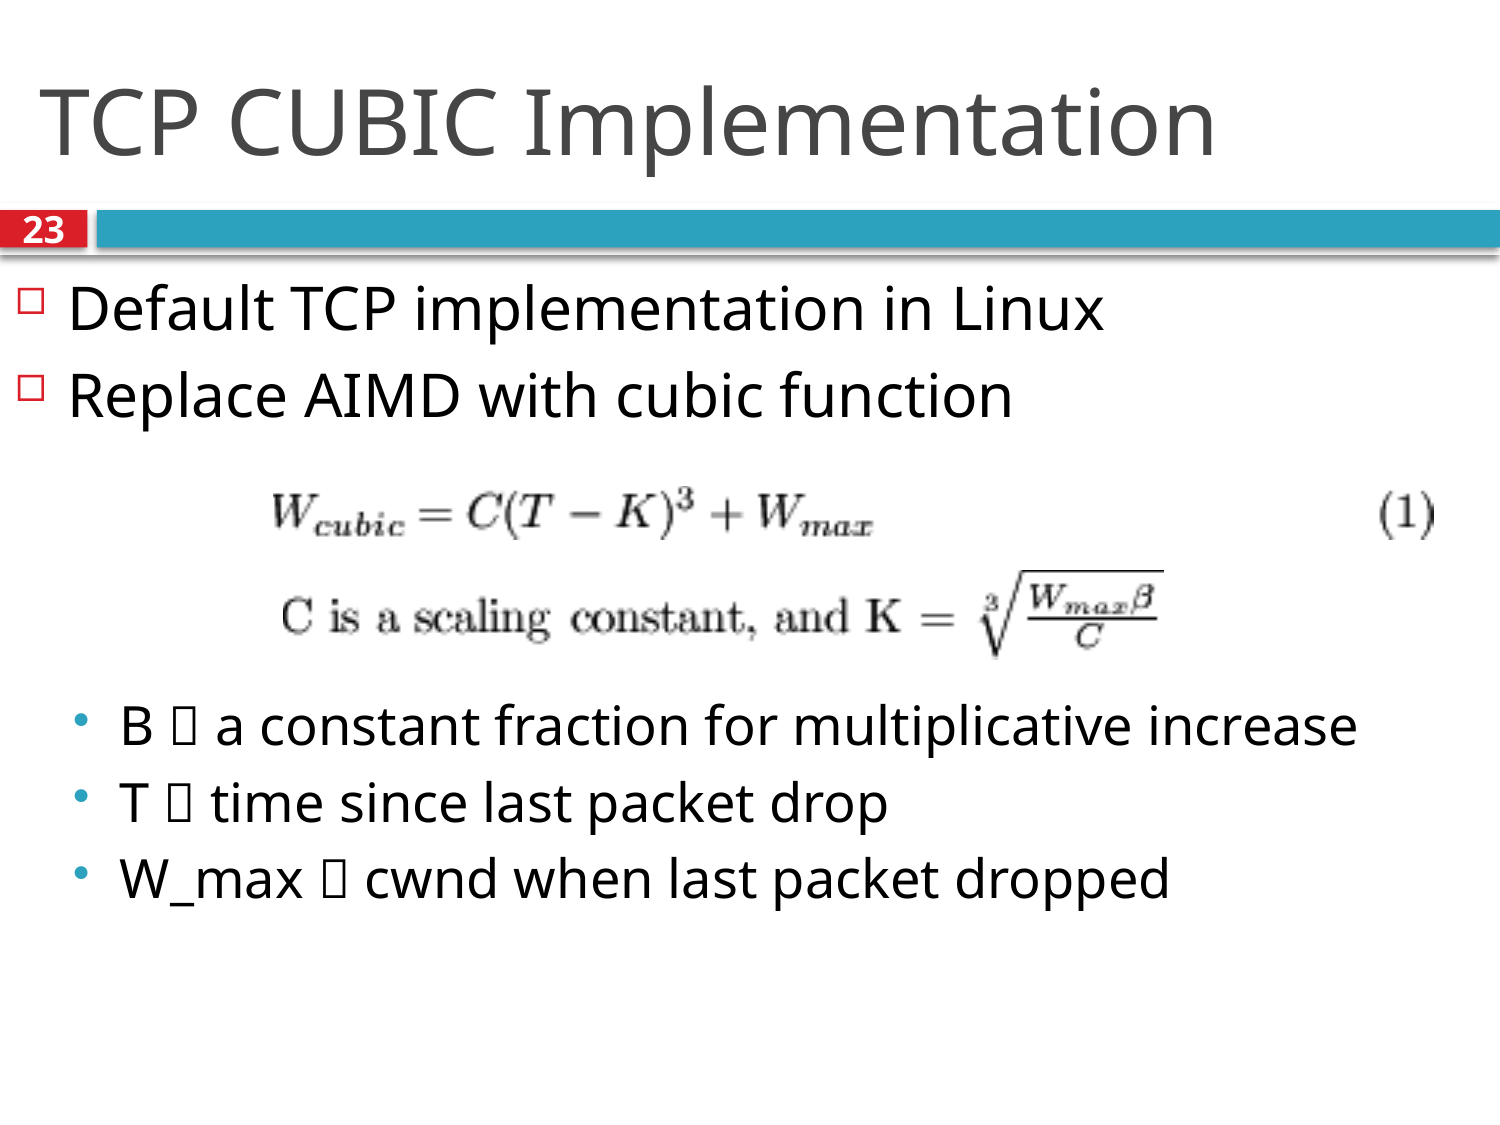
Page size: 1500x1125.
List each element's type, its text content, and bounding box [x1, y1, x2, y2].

title TCP CUBIC Implementation [24, 37, 1475, 200]
text_box Default TCP implementation in Linux Replace AIMD with cubic function B  a constant fraction for multiplicative increase T  time since last packet drop W_max  cwnd when last packet dropped [0, 262, 1500, 1100]
picture [282, 570, 1165, 660]
slide_number 23 [0, 206, 88, 257]
picture [272, 485, 1435, 540]
